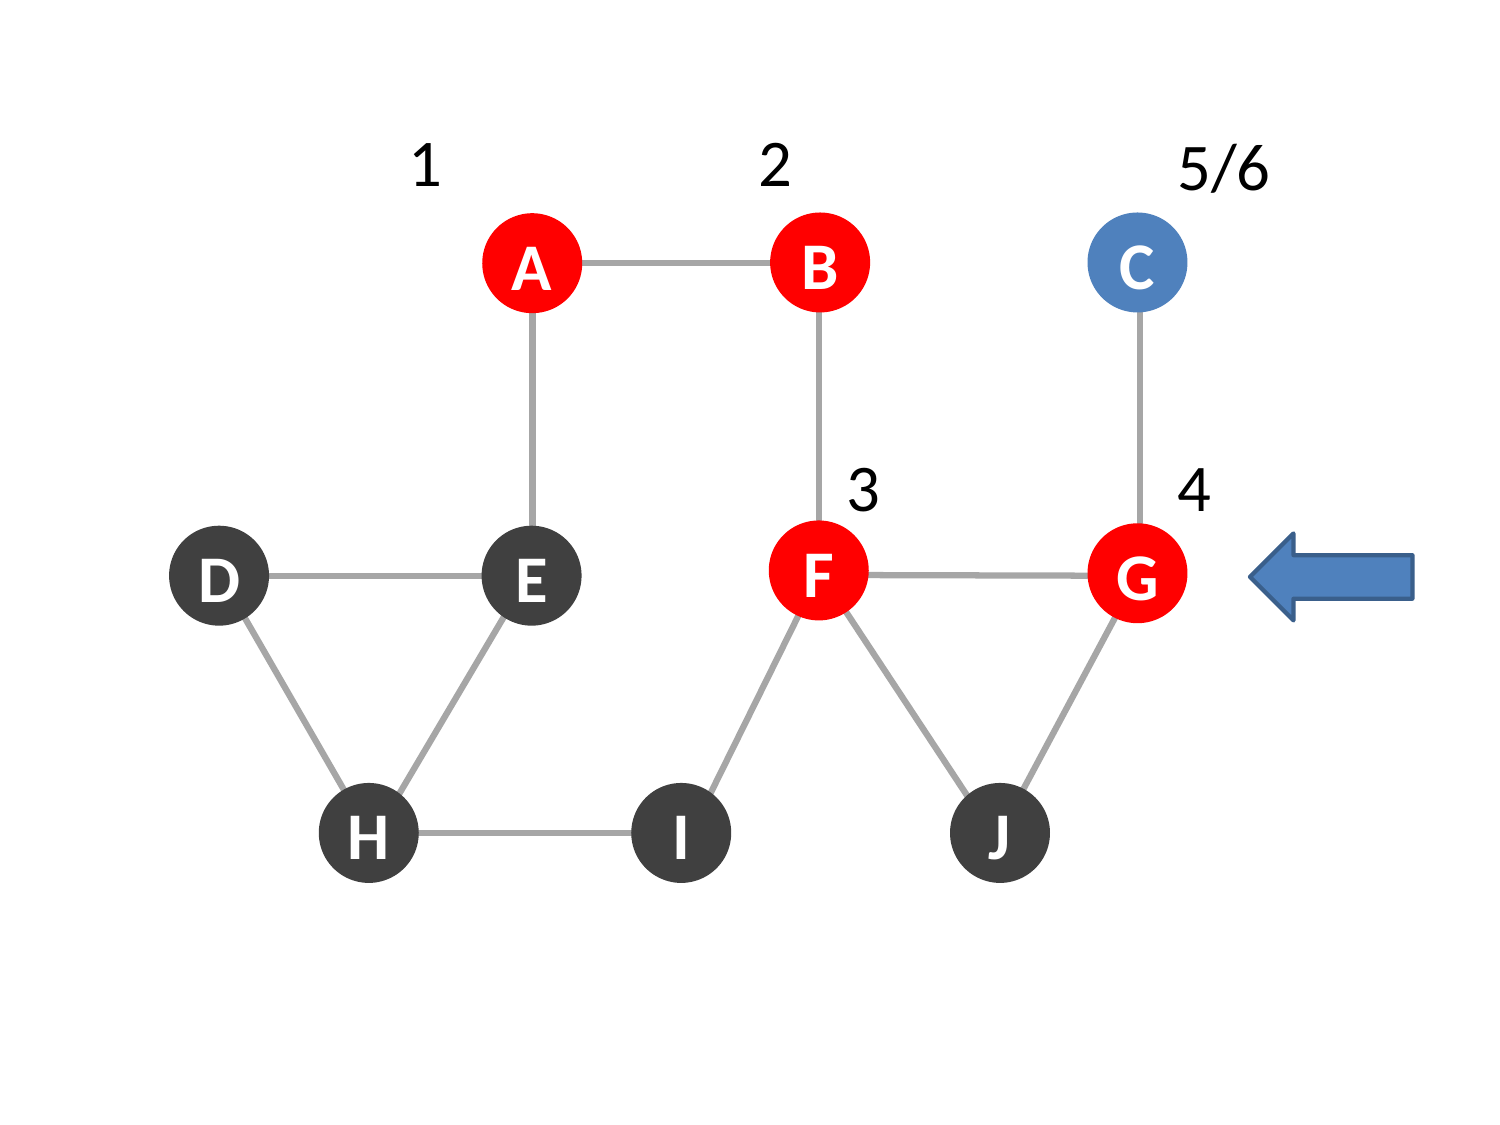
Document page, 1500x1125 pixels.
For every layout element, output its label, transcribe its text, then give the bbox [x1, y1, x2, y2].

text_box J [952, 841, 1052, 886]
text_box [629, 834, 734, 840]
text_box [218, 572, 369, 834]
text_box 2 [743, 112, 913, 208]
text_box E [479, 523, 528, 574]
text_box G [1140, 521, 1190, 626]
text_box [999, 575, 1138, 834]
text_box G [818, 576, 1001, 838]
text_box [368, 586, 522, 846]
text_box I [629, 780, 685, 832]
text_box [690, 574, 819, 834]
text_box A [480, 211, 585, 316]
text_box I [629, 841, 733, 886]
text_box 3 [831, 437, 1000, 533]
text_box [818, 585, 1001, 846]
text_box 1 [393, 112, 563, 208]
text_box D [166, 523, 271, 628]
text_box 4 [1162, 437, 1332, 533]
text_box F [766, 518, 814, 572]
text_box 10/17 [479, 576, 537, 584]
text_box B [768, 210, 873, 315]
text_box H [317, 842, 417, 886]
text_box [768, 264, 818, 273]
text_box [1247, 531, 1415, 623]
text_box C [1085, 210, 1190, 315]
text_box 5/6 [1162, 116, 1332, 212]
text_box E [519, 523, 584, 628]
text_box G [1085, 521, 1135, 574]
text_box F [823, 518, 871, 568]
